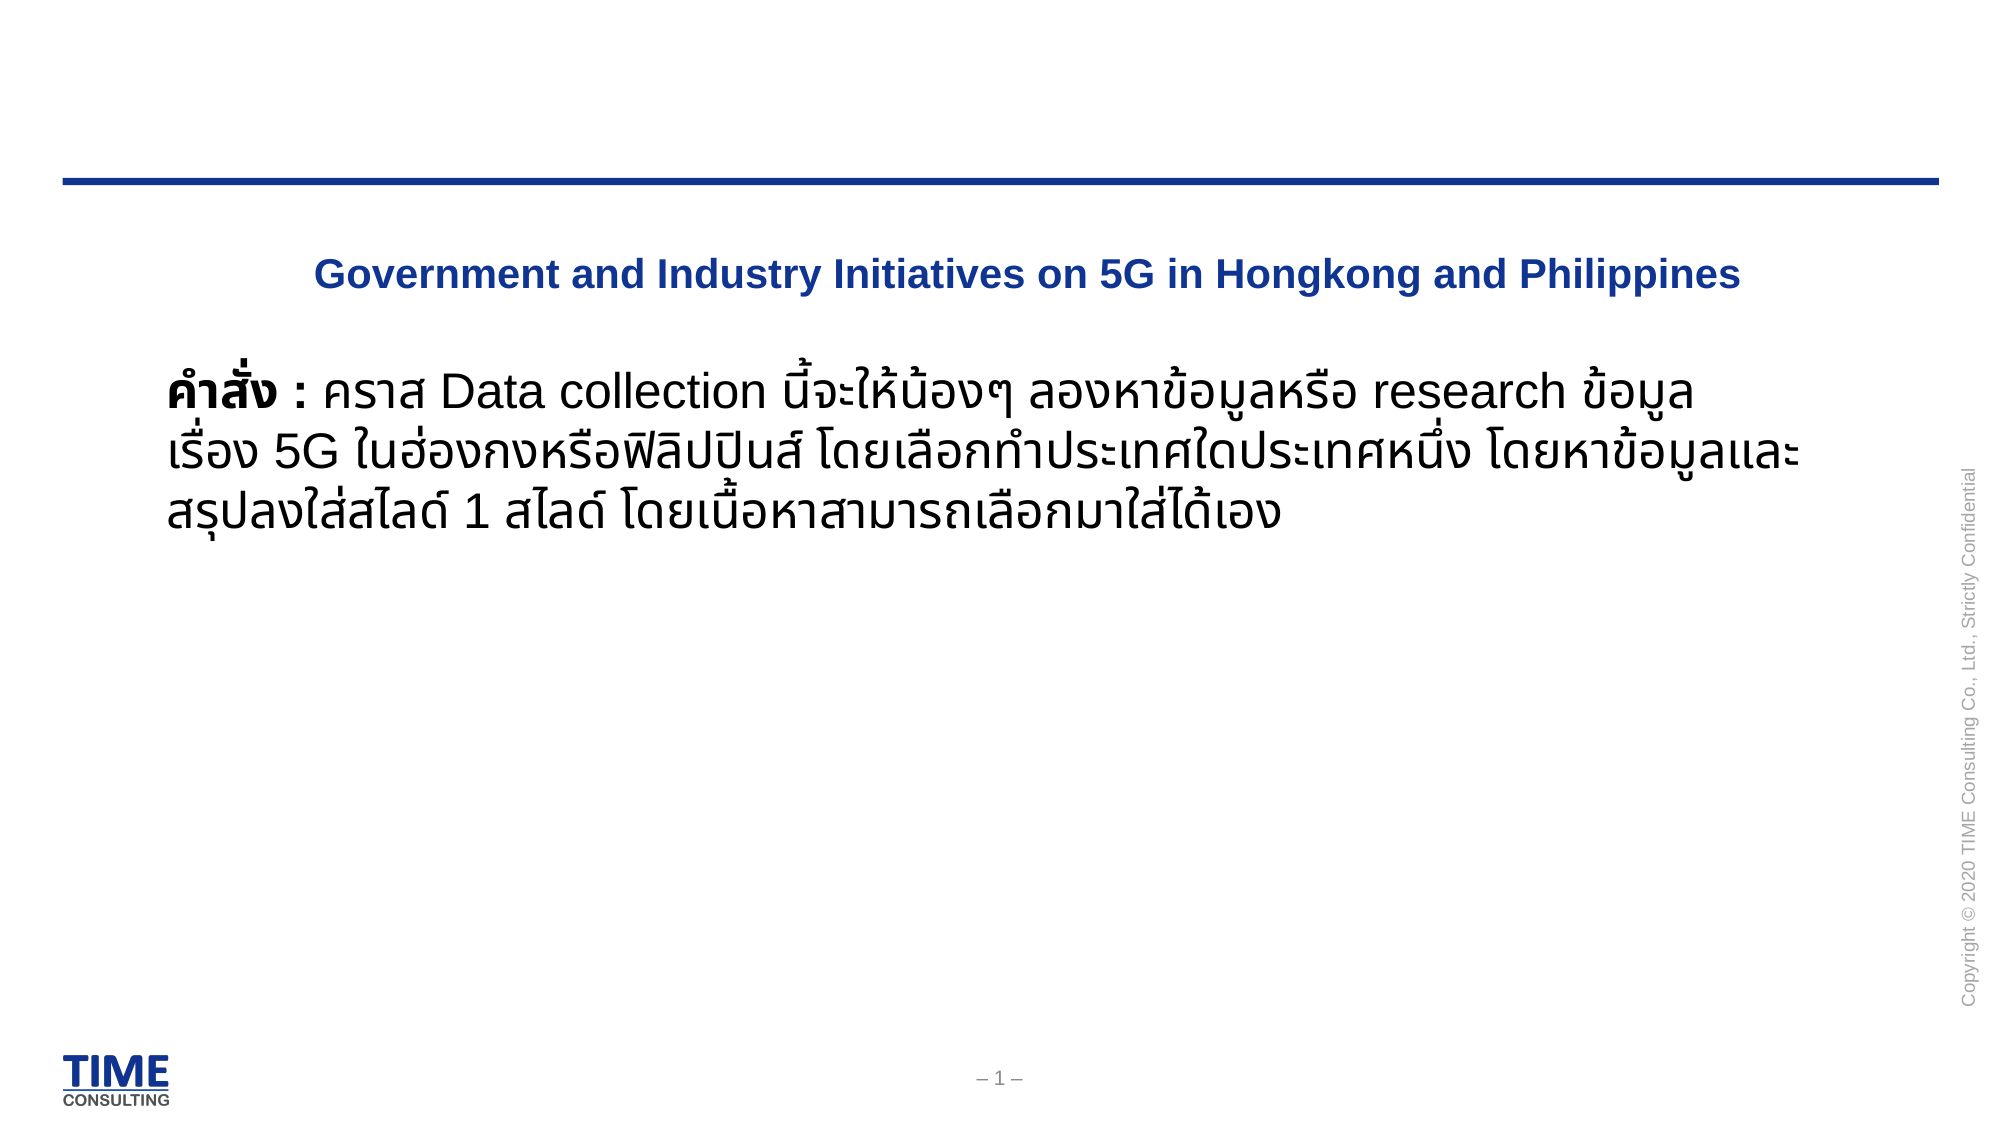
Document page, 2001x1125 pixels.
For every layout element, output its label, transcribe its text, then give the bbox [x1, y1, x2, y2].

text_box คำสั่ง : คราส Data collection นี้จะให้น้องๆ ลองหาข้อมูลหรือ research ข้อมูล เรื่อง 5G ในฮ่องกงหรือฟิลิปปินส์ โดยเลือกทำประเทศใดประเทศหนึ่ง โดยหาข้อมูลและสรุปลงใส่สไลด์ 1 สไลด์ โดยเนื้อหาสามารถเลือกมาใส่ได้เอง [151, 351, 1817, 546]
text_box Government and Industry Initiatives on 5G in Hongkong and Philippines [259, 239, 1796, 305]
picture [63, 1055, 169, 1106]
